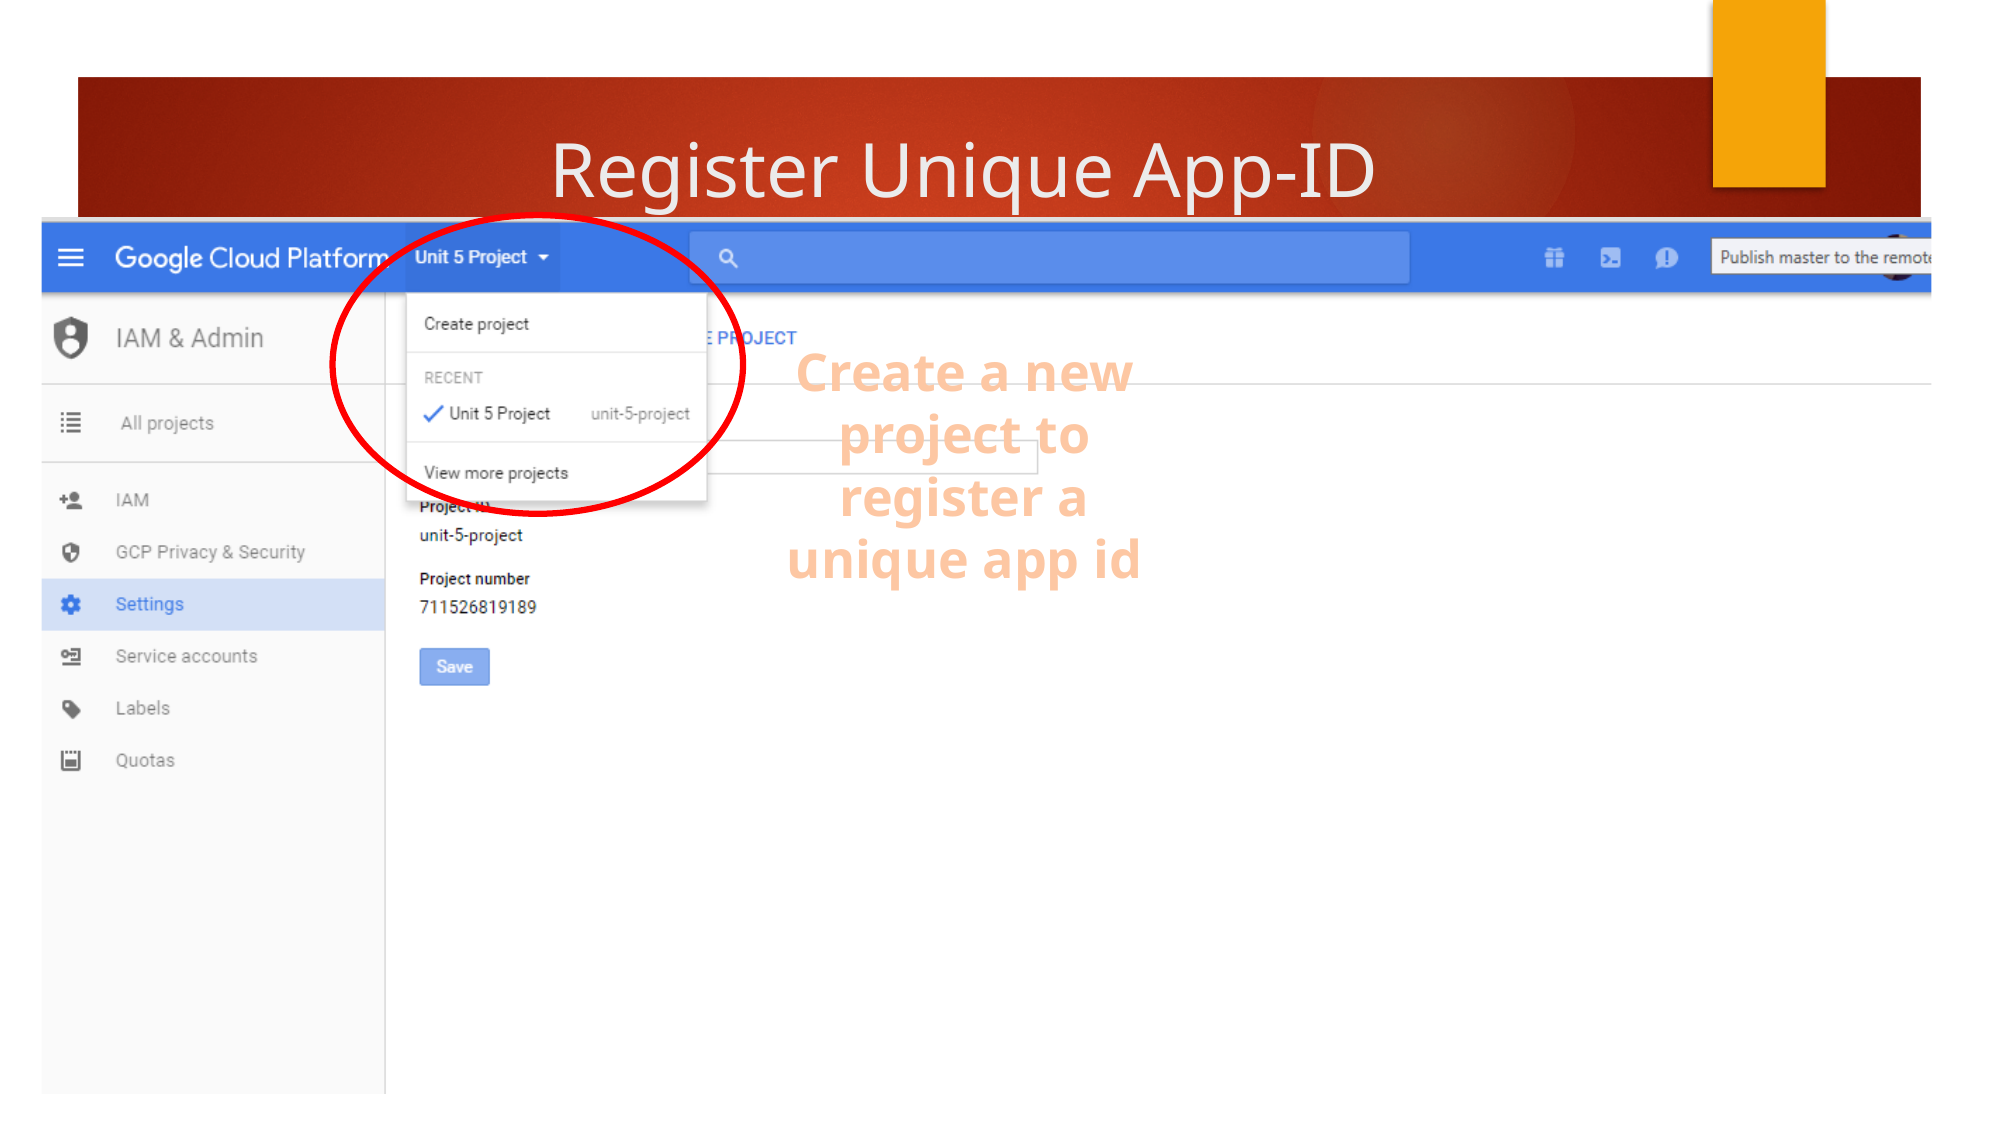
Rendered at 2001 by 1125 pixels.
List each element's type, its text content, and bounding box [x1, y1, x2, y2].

title Register Unique App-ID [101, 96, 1827, 215]
picture [41, 217, 1932, 1094]
